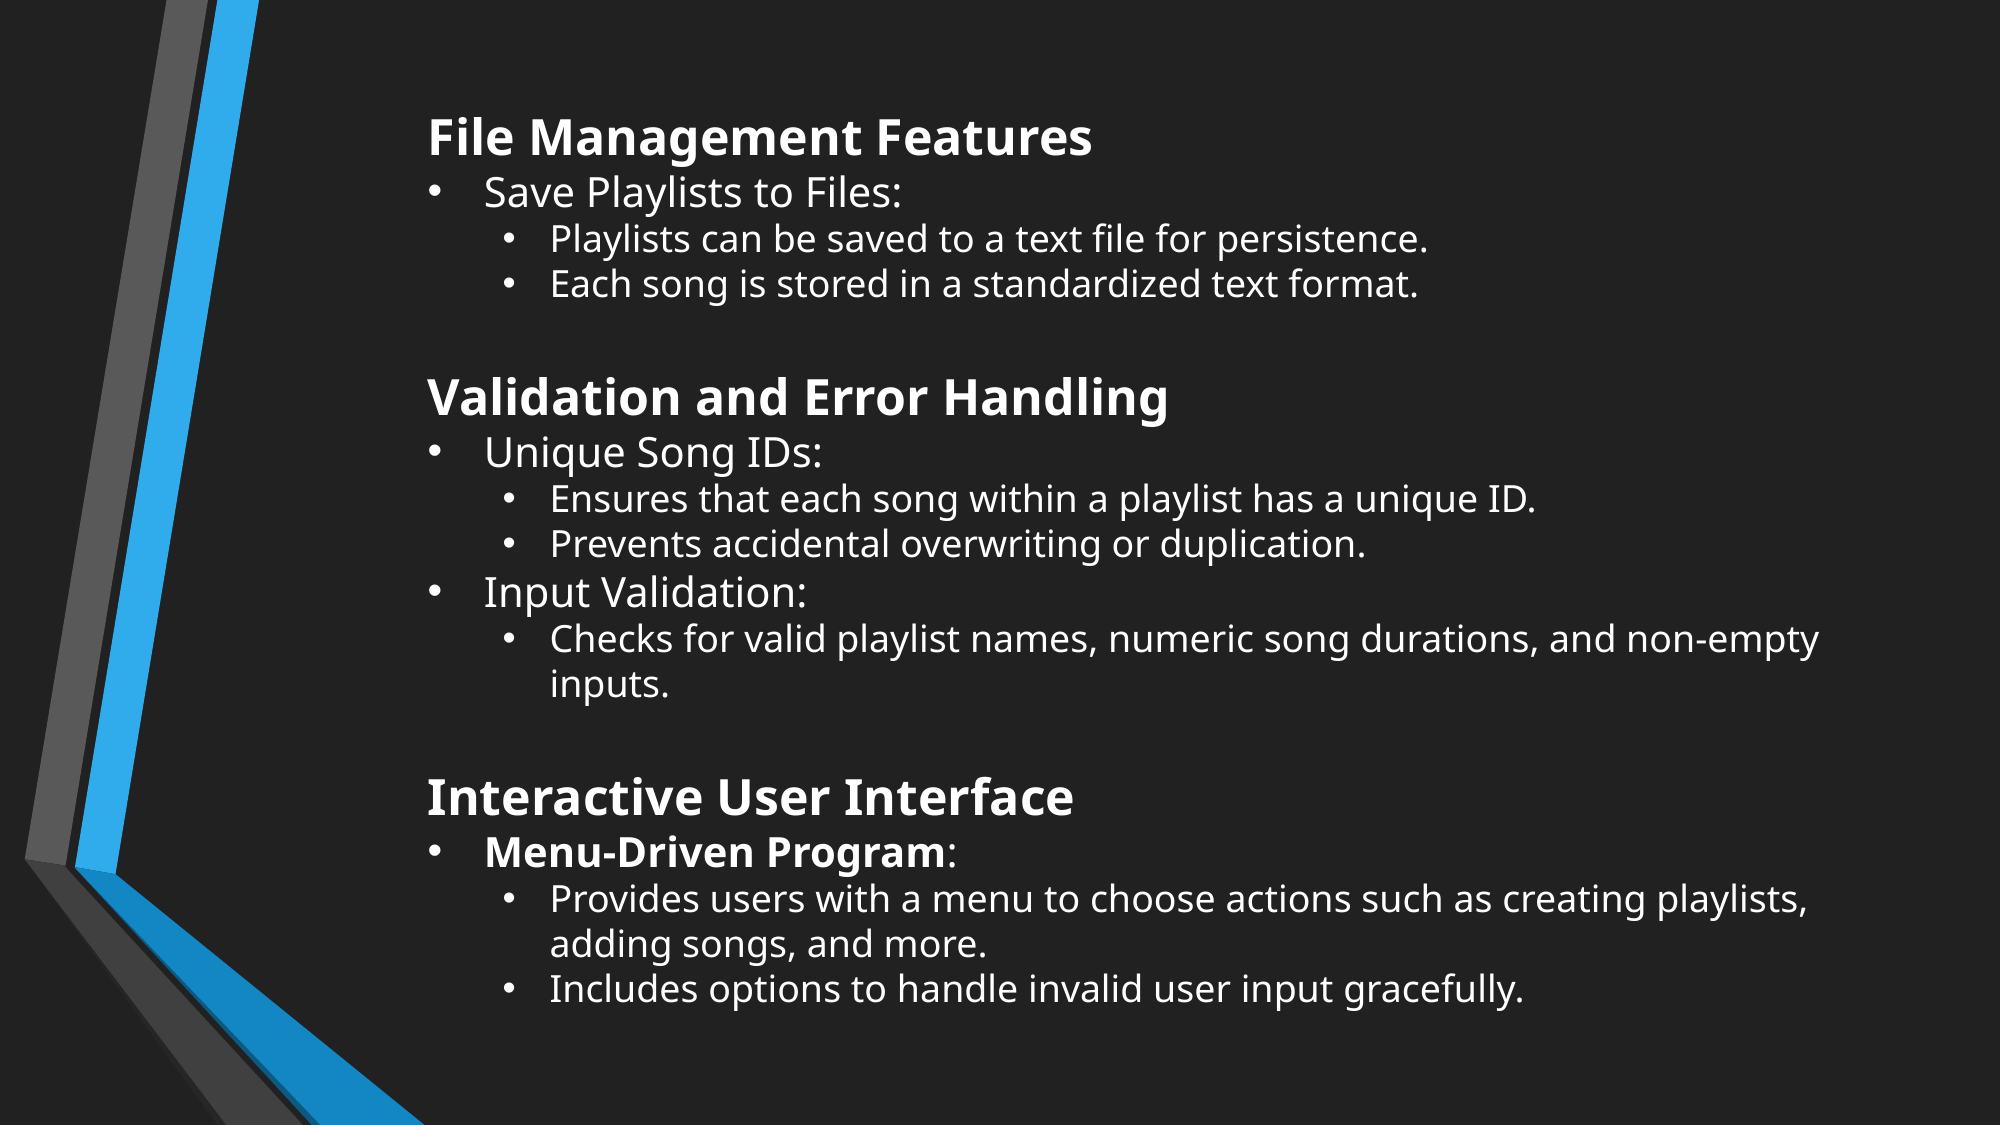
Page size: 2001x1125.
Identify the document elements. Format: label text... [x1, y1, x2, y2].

text_box File Management Features Save Playlists to Files: Playlists can be saved to a text file for persistence. Each song is stored in a standardized text format. Validation and Error Handling Unique Song IDs: Ensures that each song within a playlist has a unique ID. Prevents accidental overwriting or duplication. Input Validation: Checks for valid playlist names, numeric song durations, and non-empty inputs. Interactive User Interface Menu-Driven Program: Provides users with a menu to choose actions such as creating playlists, adding songs, and more. Includes options to handle invalid user input gracefully. [412, 97, 1931, 1063]
